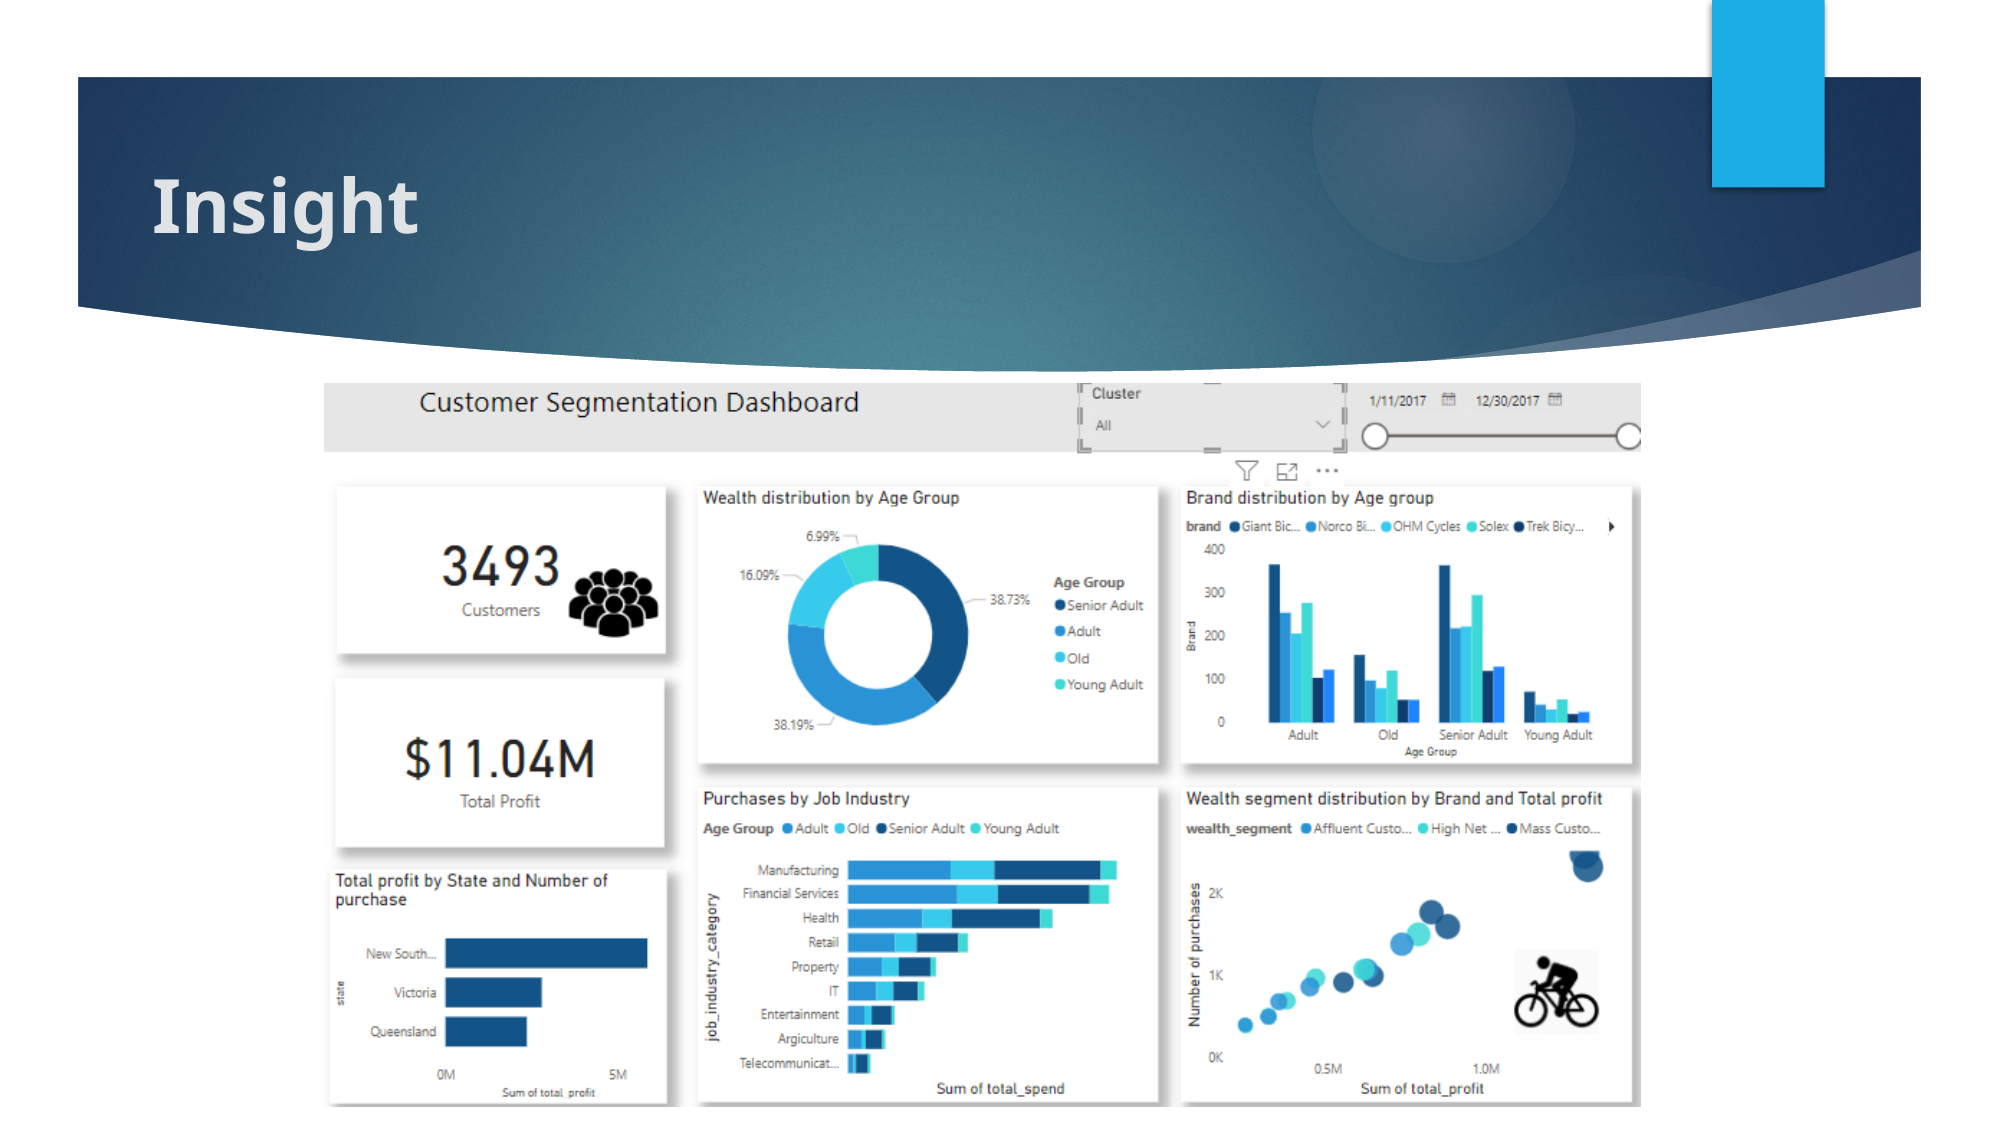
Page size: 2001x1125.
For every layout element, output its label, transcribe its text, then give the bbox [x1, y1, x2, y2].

title Insight [137, 122, 1863, 286]
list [324, 383, 1641, 1107]
